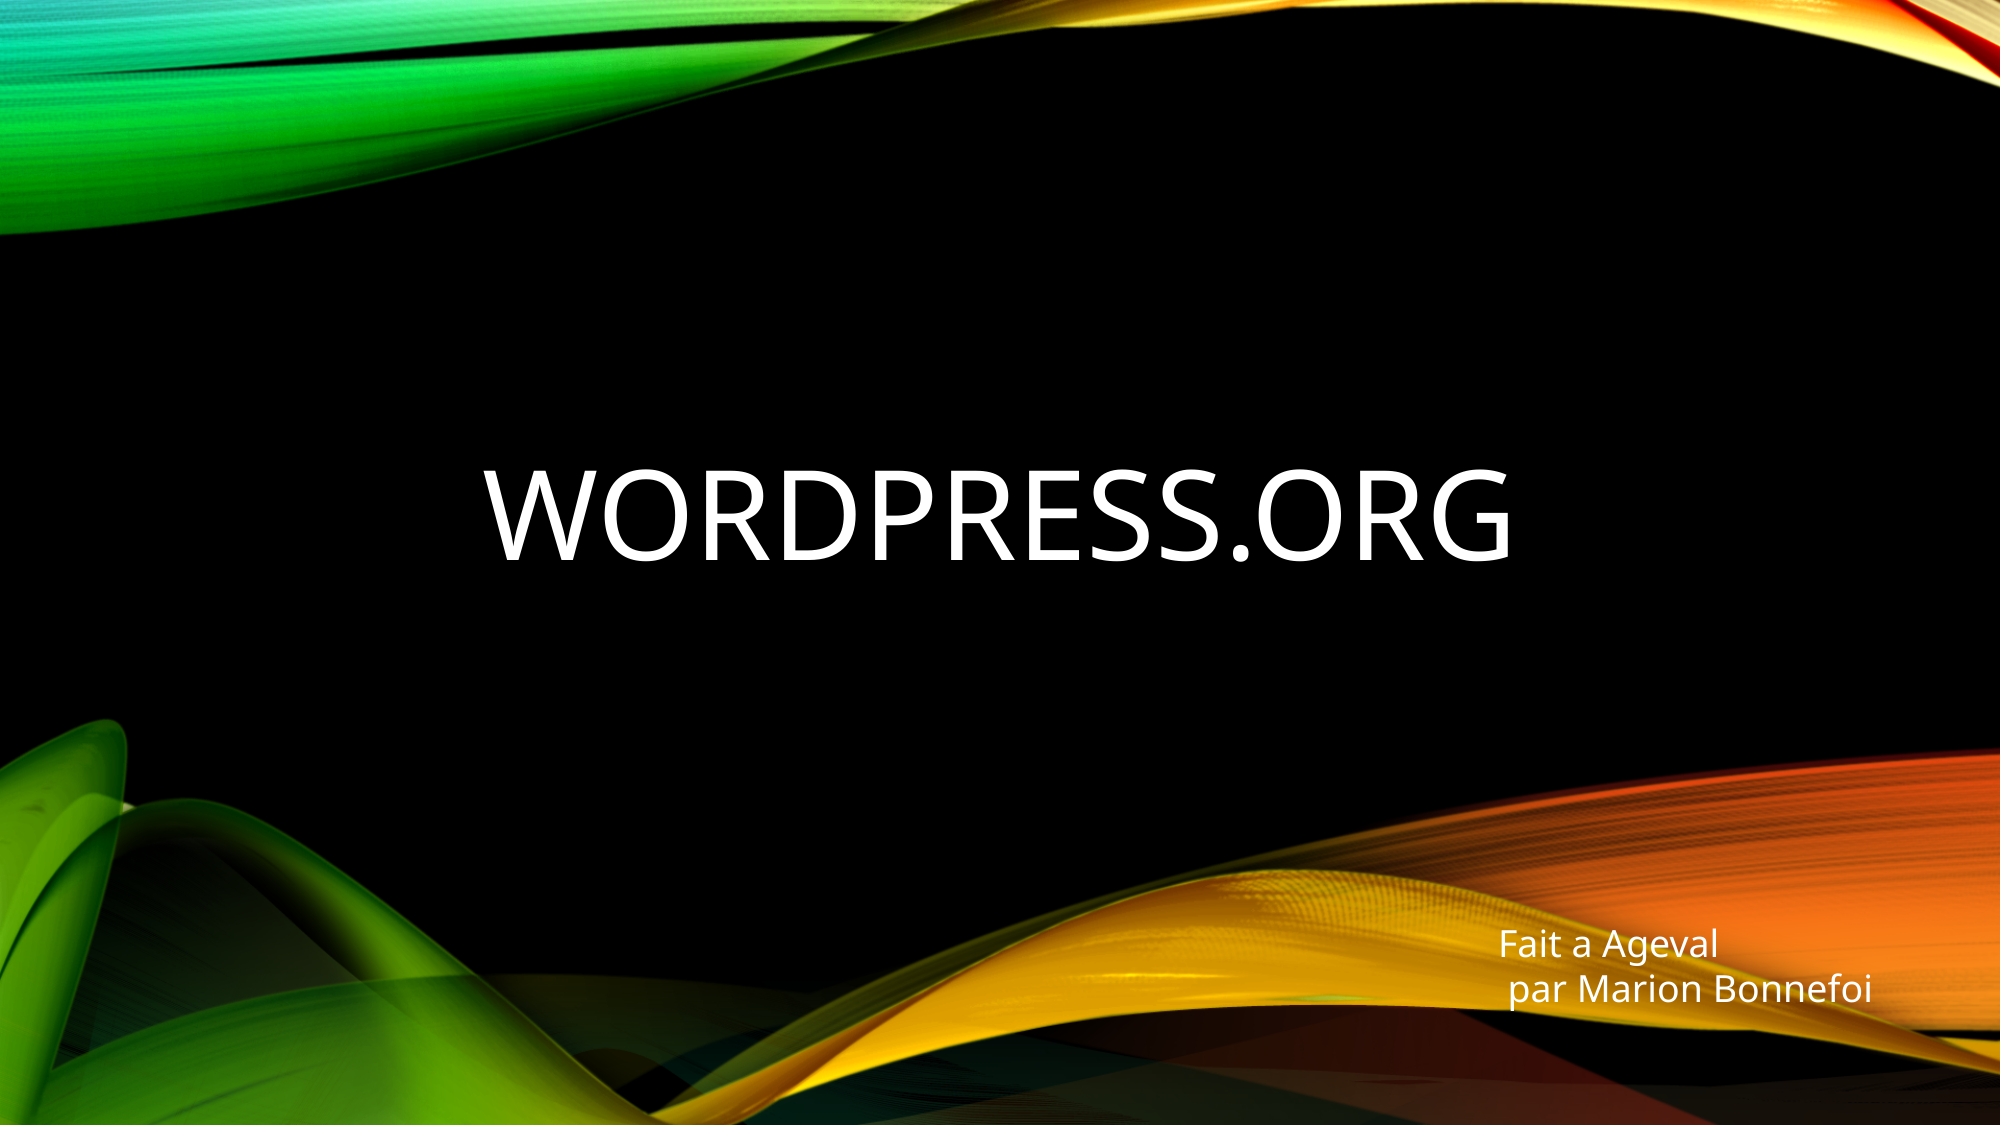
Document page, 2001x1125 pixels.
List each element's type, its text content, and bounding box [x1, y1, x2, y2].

picture [0, 0, 2000, 237]
picture [0, 717, 2000, 1125]
text_box Fait a Ageval par Marion Bonnefoi [1483, 912, 1975, 1018]
title Wordpress.org [225, 295, 1775, 596]
